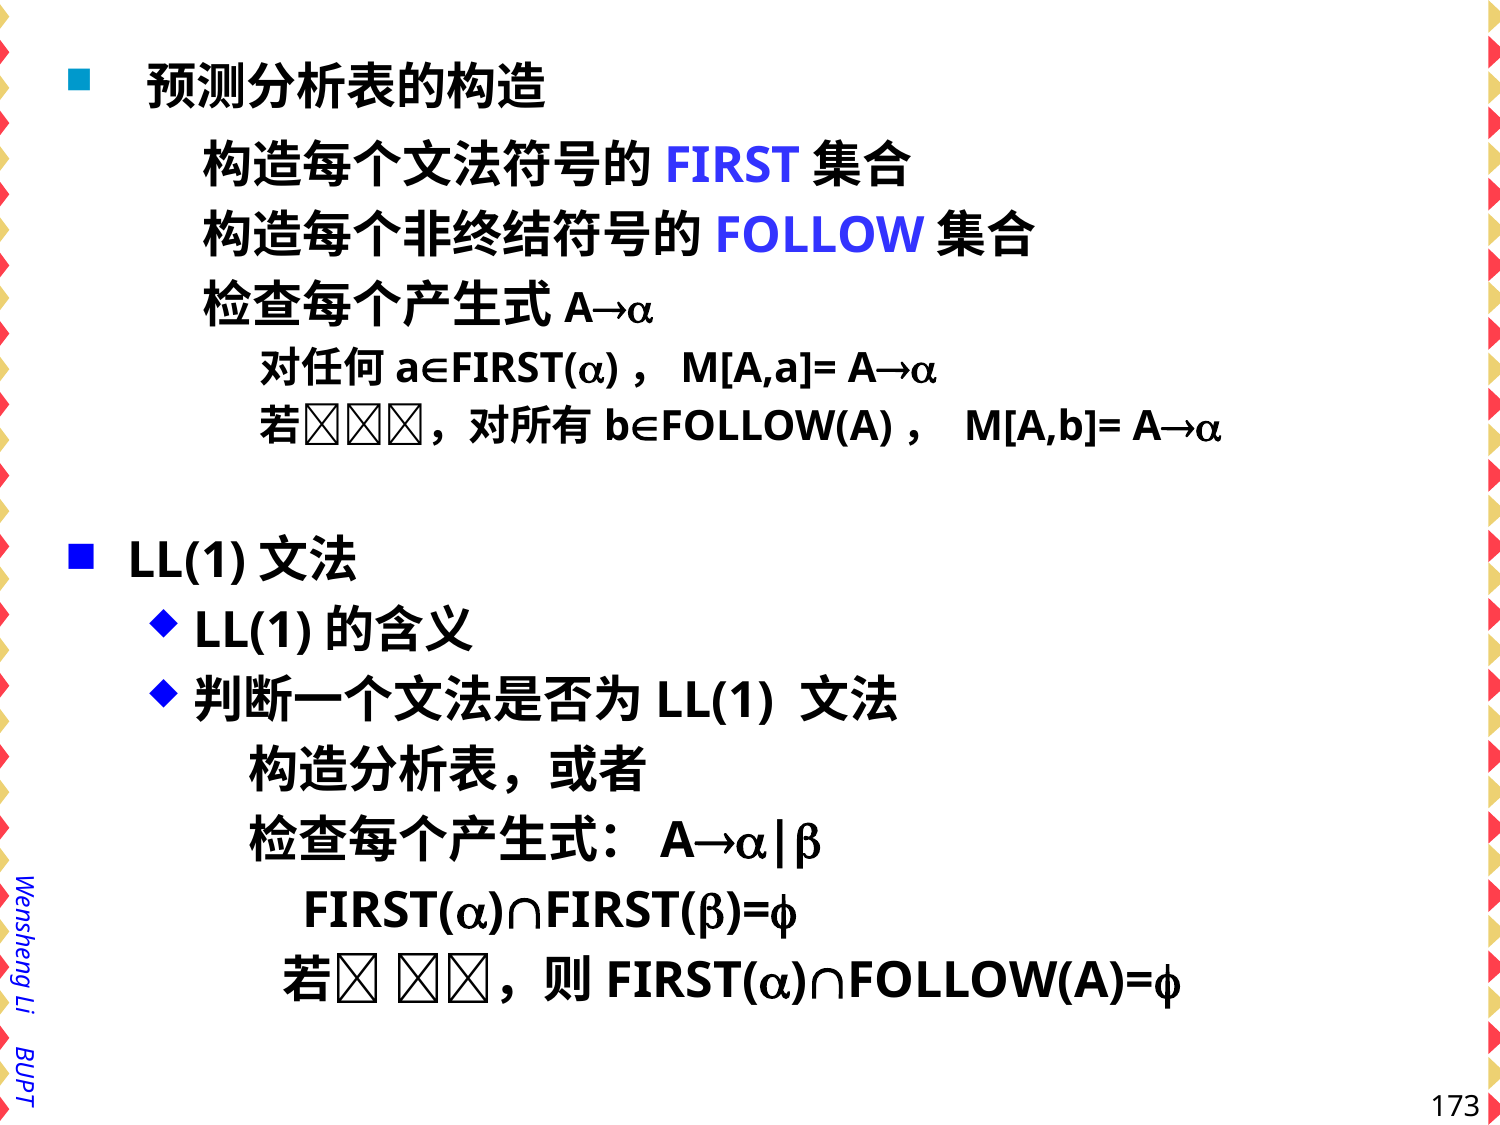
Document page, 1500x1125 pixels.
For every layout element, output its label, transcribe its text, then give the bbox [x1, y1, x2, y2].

slide_number 173 [1348, 1079, 1496, 1124]
title 预测分析表的构造 [50, 24, 1463, 145]
text_box 构造每个文法符号的FIRST集合 构造每个非终结符号的FOLLOW集合 检查每个产生式A 对任何aFIRST()，M[A,a]= A 若，对所有bFOLLOW(A)， M[A,b]= A [112, 145, 1400, 504]
list LL(1)文法 LL(1)的含义 判断一个文法是否为LL(1) 文法 构造分析表，或者 检查每个产生式：A| FIRST()FIRST()= 若 ，则FIRST()FOLLOW(A)= [56, 520, 1412, 1024]
